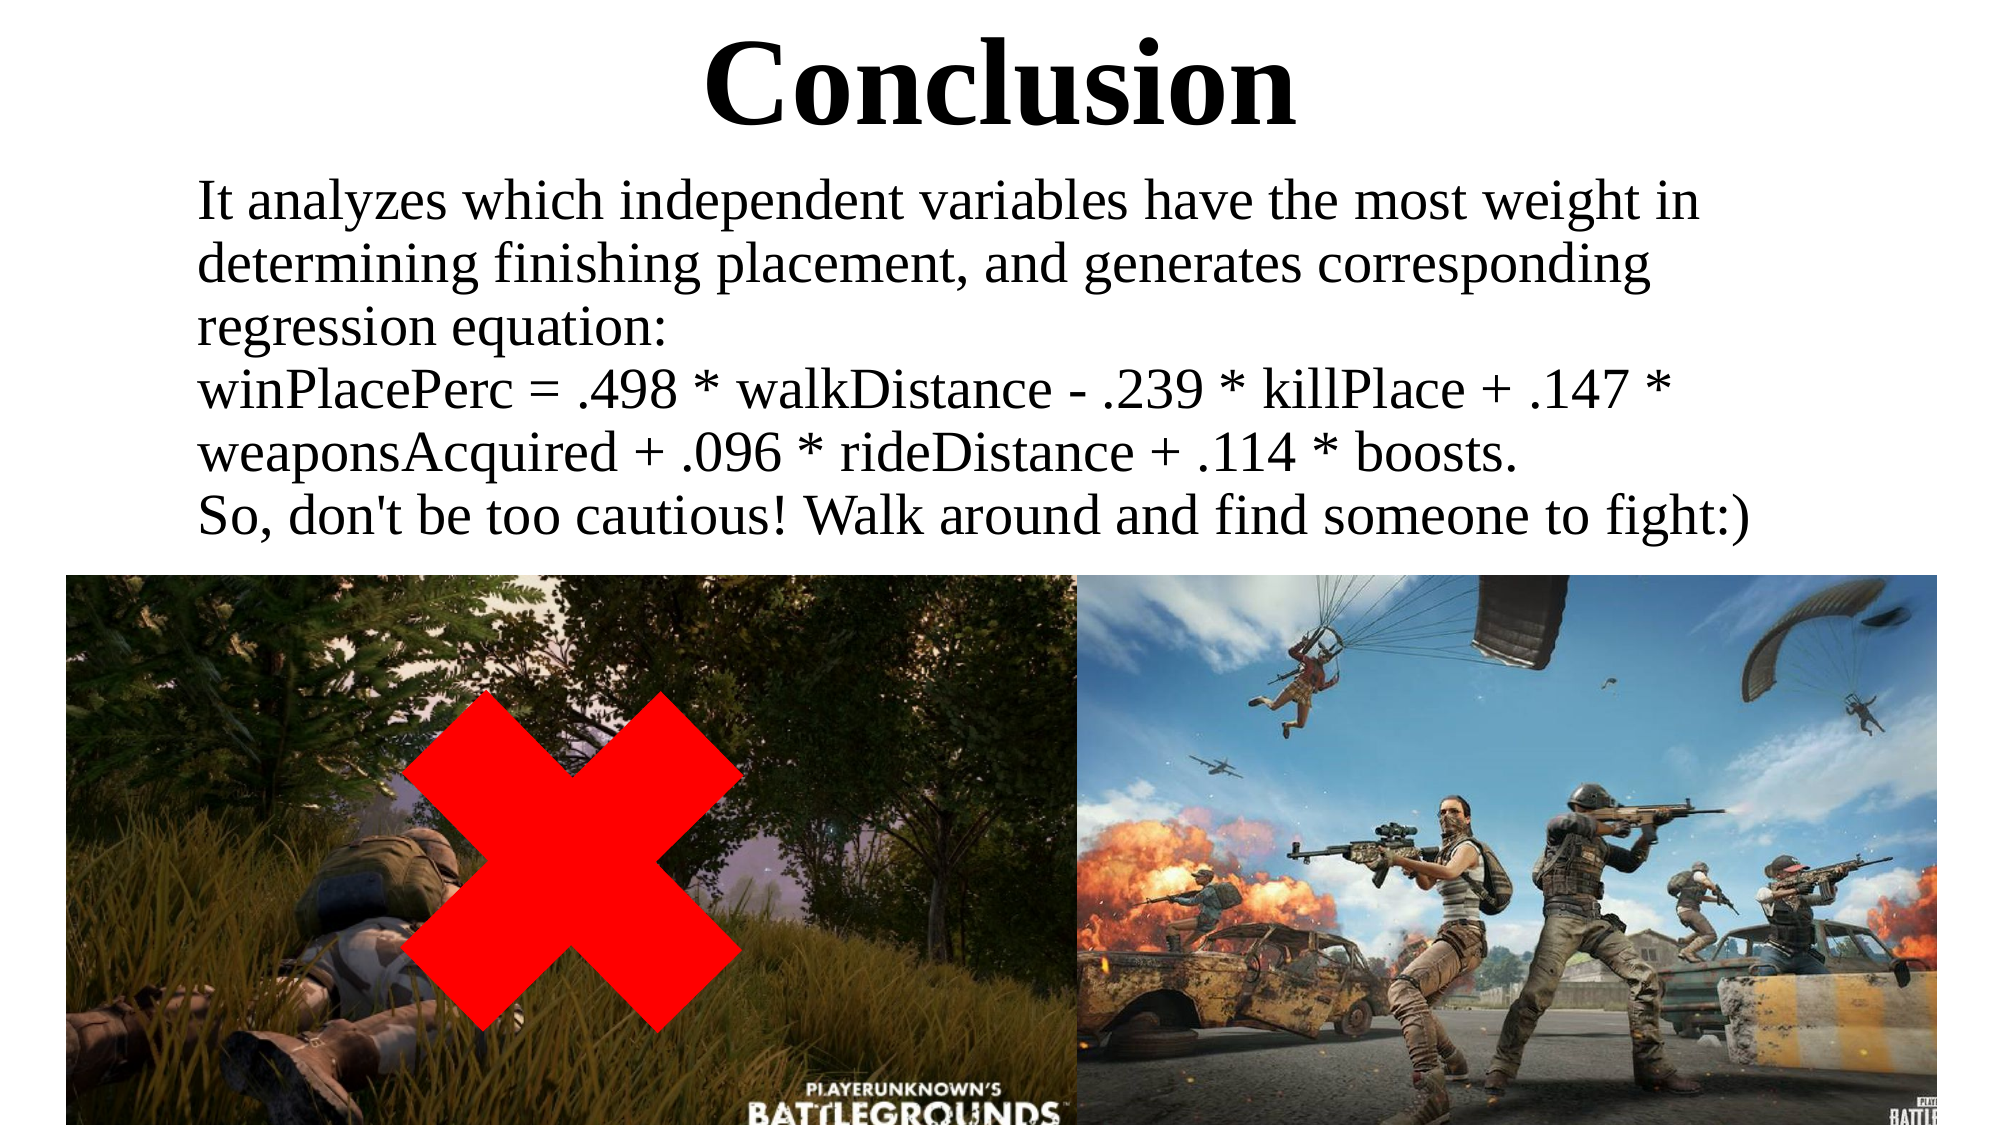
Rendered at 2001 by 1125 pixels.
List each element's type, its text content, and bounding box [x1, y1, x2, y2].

title It analyzes which independent variables have the most weight in determining finishing placement, and generates corresponding regression equation: winPlacePerc = .498 * walkDistance - .239 * killPlace + .147 * weaponsAcquired + .096 * rideDistance + .114 * boosts. So, don't be too cautious! Walk around and find someone to fight:) [182, 0, 1908, 574]
text_box Conclusion [137, 0, 1863, 160]
picture [66, 574, 1937, 1125]
